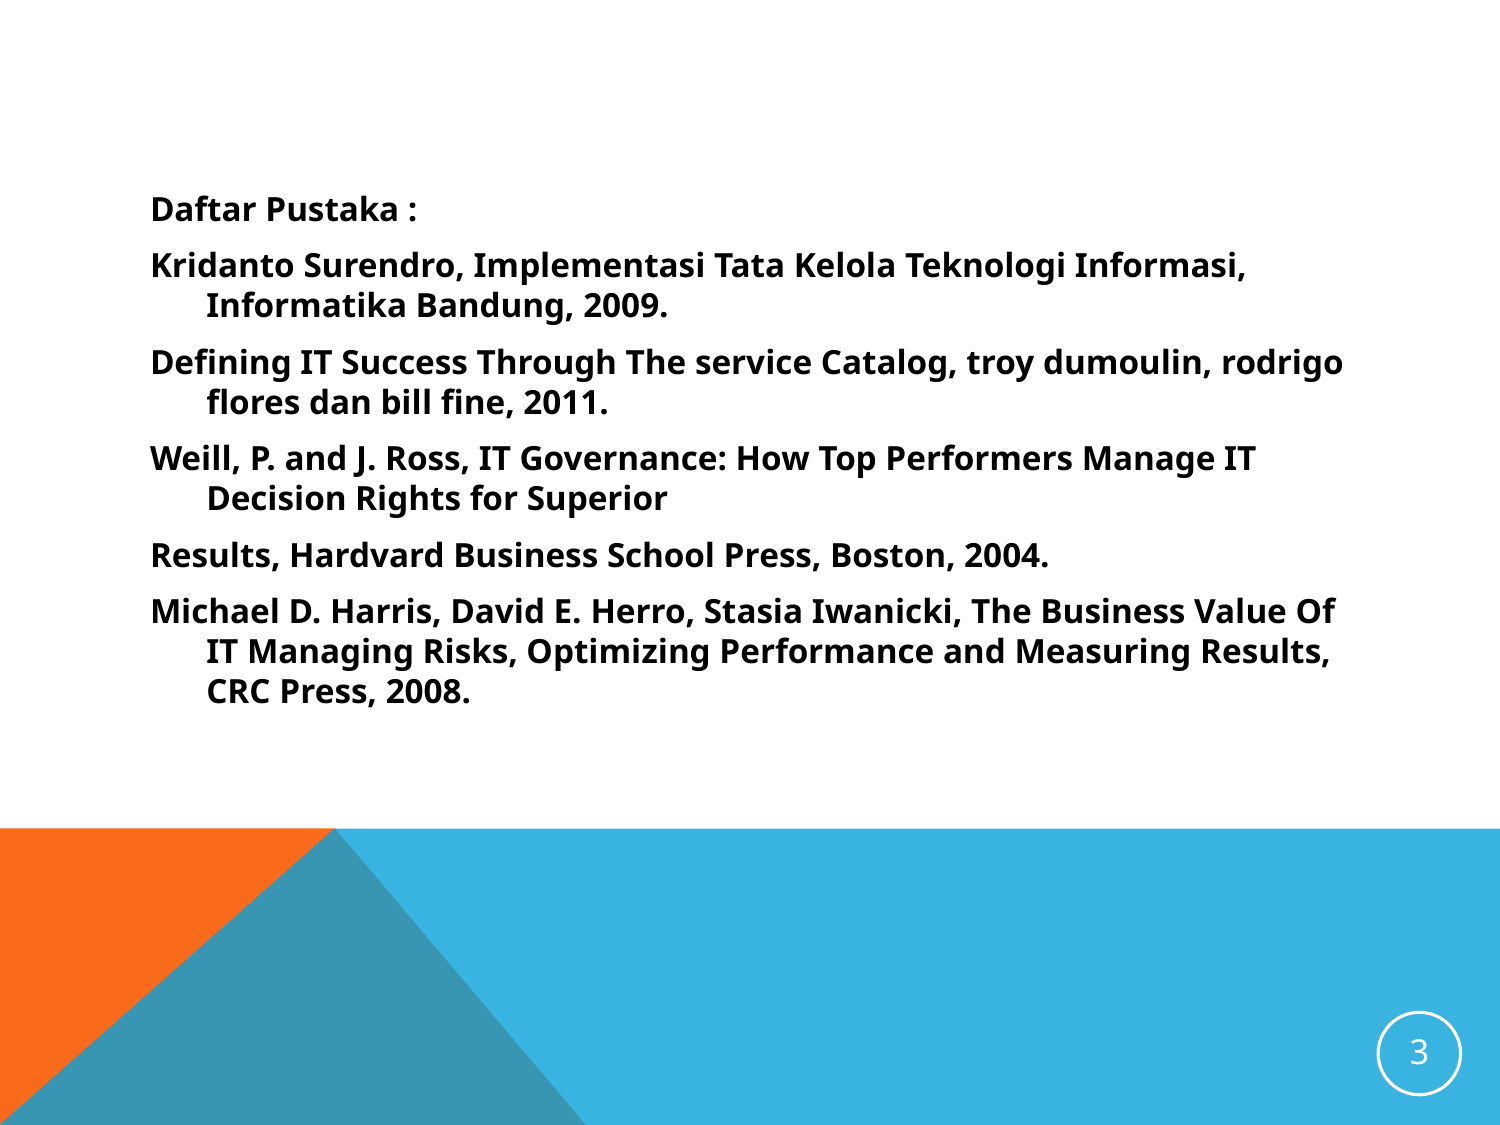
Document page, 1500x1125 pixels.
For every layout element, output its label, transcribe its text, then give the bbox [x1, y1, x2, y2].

list Daftar Pustaka : Kridanto Surendro, Implementasi Tata Kelola Teknologi Informasi, Informatika Bandung, 2009. Defining IT Success Through The service Catalog, troy dumoulin, rodrigo flores dan bill fine, 2011. Weill, P. and J. Ross, IT Governance: How Top Performers Manage IT Decision Rights for Superior Results, Hardvard Business School Press, Boston, 2004. Michael D. Harris, David E. Herro, Stasia Iwanicki, The Business Value Of IT Managing Risks, Optimizing Performance and Measuring Results, CRC Press, 2008. [135, 180, 1369, 768]
slide_number 3 [1376, 1010, 1463, 1097]
